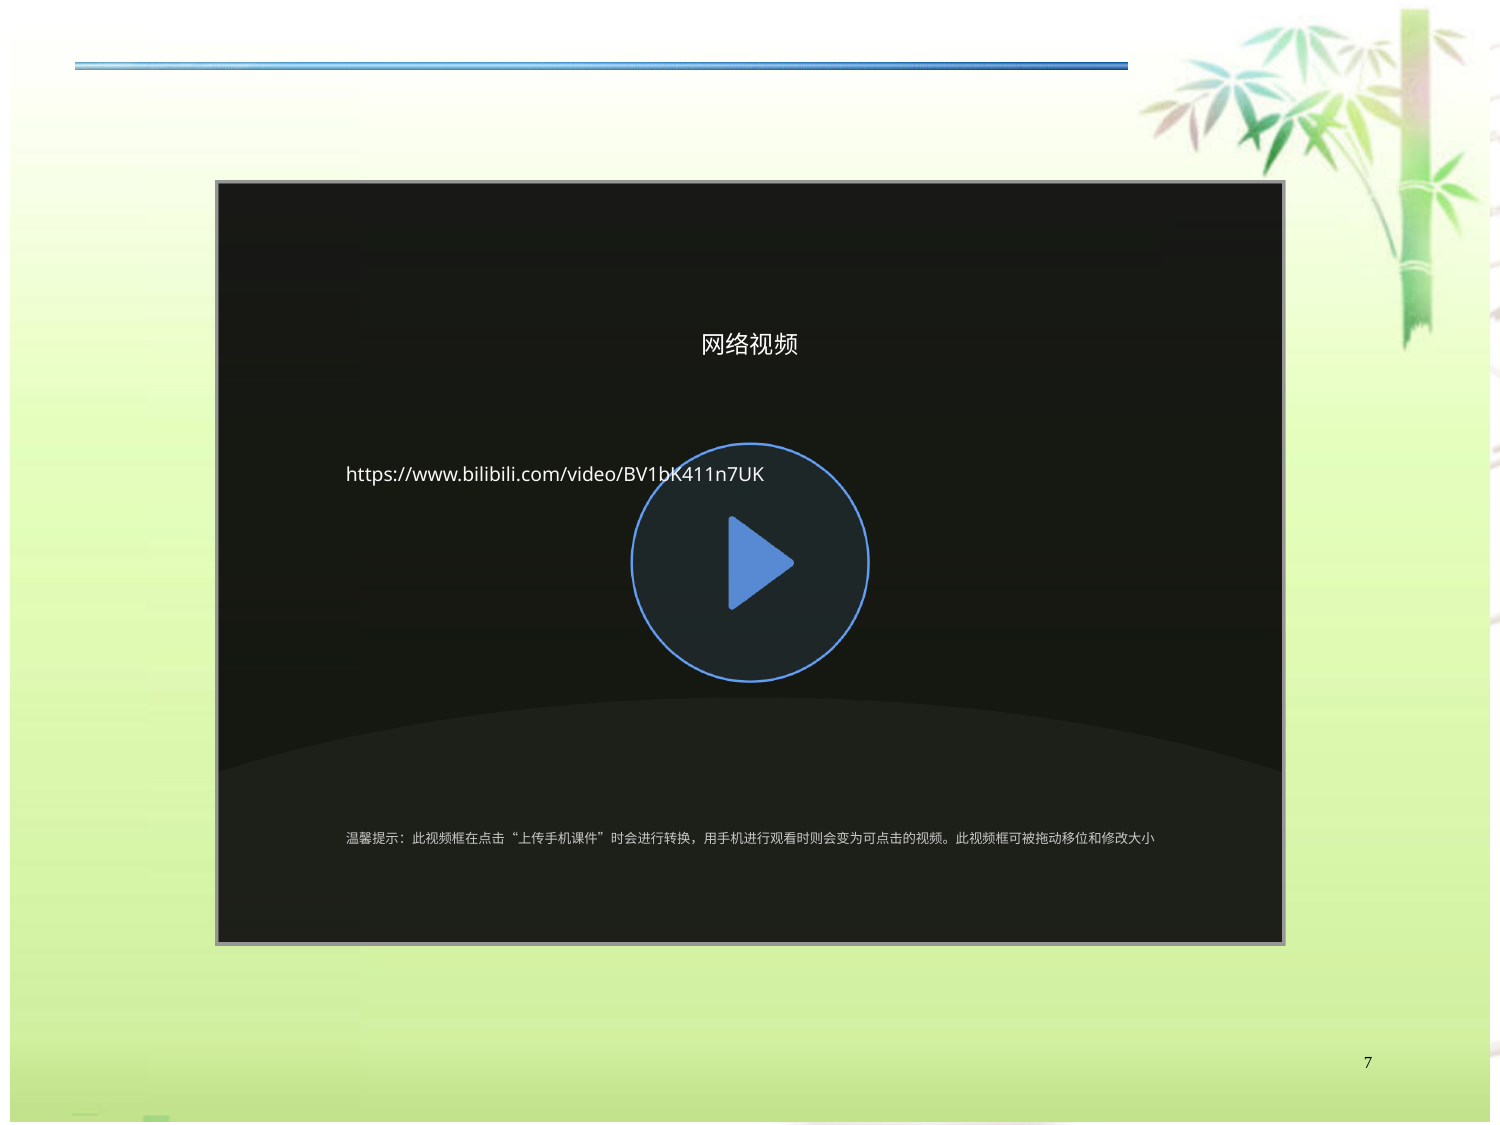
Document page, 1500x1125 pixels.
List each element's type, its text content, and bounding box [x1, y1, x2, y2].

slide_number 7 [1074, 1025, 1388, 1100]
text_box 网络视频 https://www.bilibili.com/video/BV1bK411n7UK 温馨提示：此视频框在点击“上传手机课件”时会进行转换，用手机进行观看时则会变为可点击的视频。此视频框可被拖动移位和修改大小 [214, 179, 1286, 946]
picture [0, 0, 1500, 1125]
